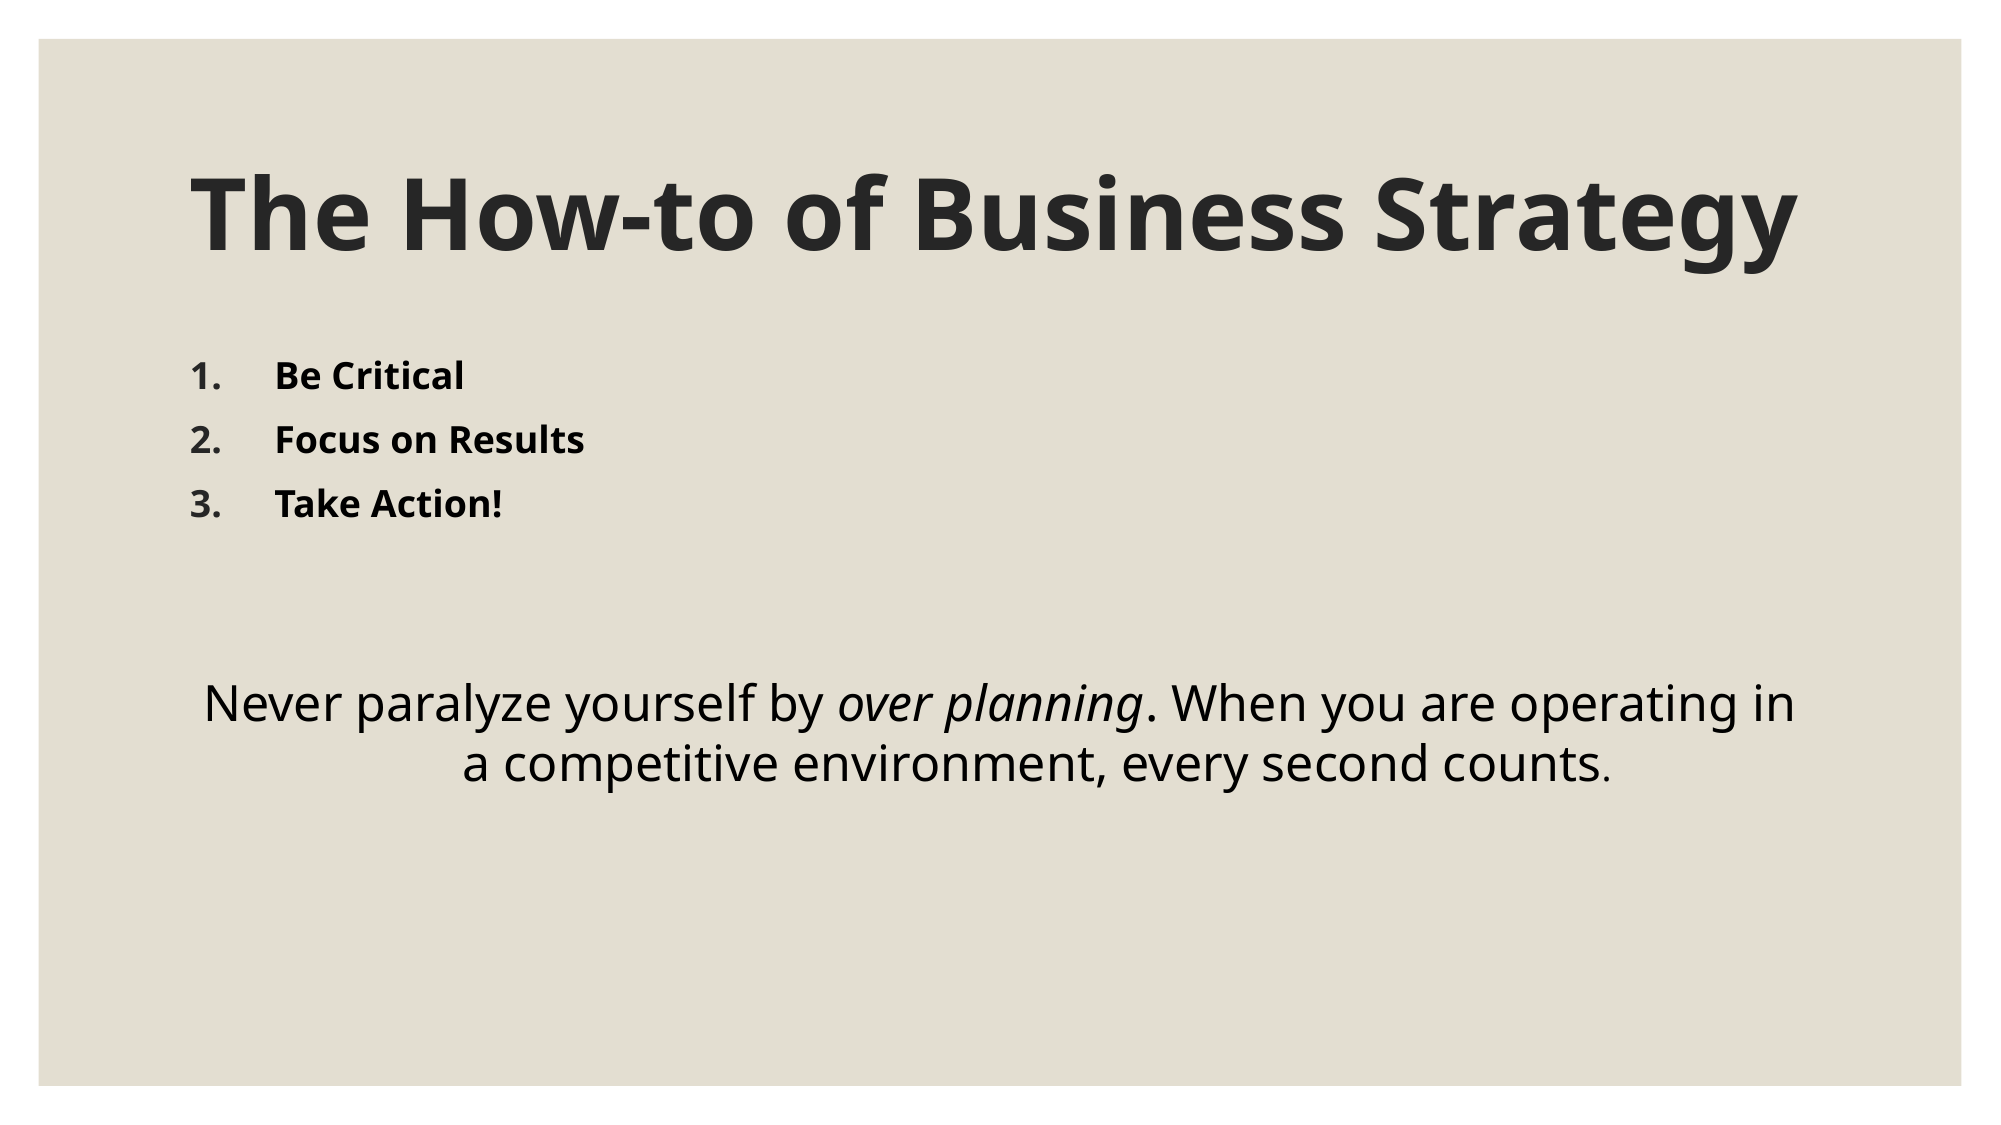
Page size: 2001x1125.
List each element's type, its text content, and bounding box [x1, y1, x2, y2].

title The How-to of Business Strategy [174, 105, 1825, 331]
list Be Critical Focus on Results Take Action! Never paralyze yourself by over planning. When you are operating in a competitive environment, every second counts. [174, 345, 1825, 990]
